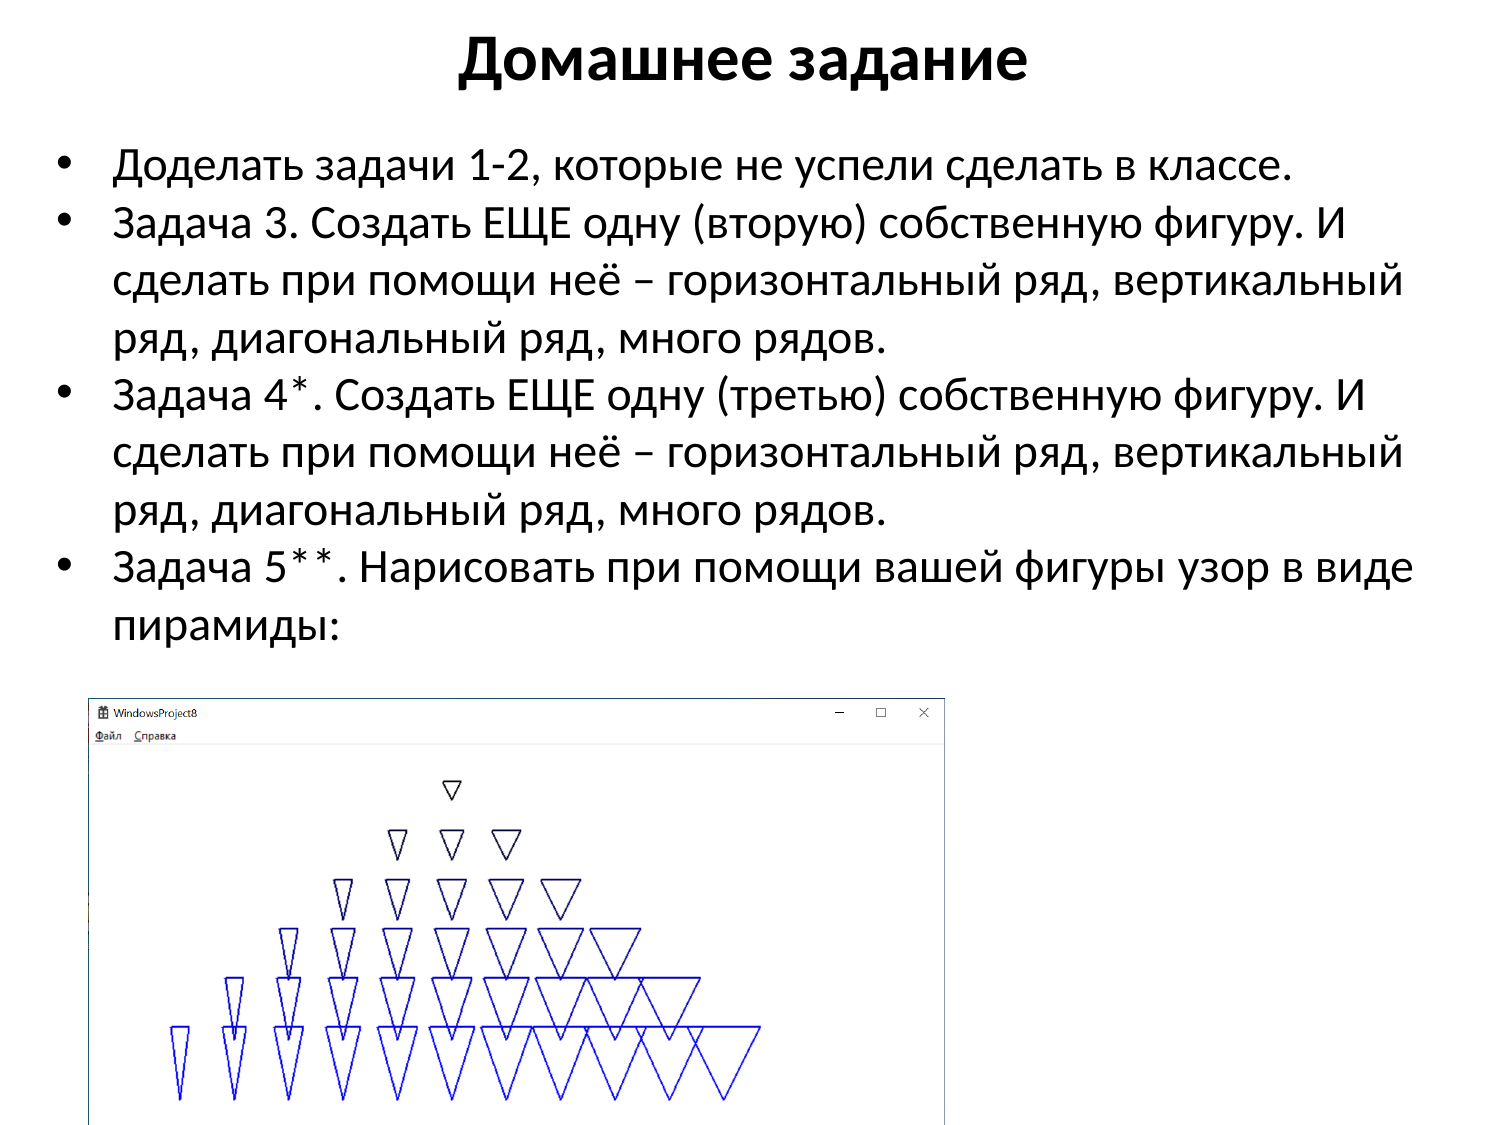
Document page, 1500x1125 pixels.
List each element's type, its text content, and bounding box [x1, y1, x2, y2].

text_box Доделать задачи 1-2, которые не успели сделать в классе. Задача 3. Создать ЕЩЕ одну (вторую) собственную фигуру. И сделать при помощи неё – горизонтальный ряд, вертикальный ряд, диагональный ряд, много рядов. Задача 4*. Создать ЕЩЕ одну (третью) собственную фигуру. И сделать при помощи неё – горизонтальный ряд, вертикальный ряд, диагональный ряд, много рядов. Задача 5**. Нарисовать при помощи вашей фигуры узор в виде пирамиды: [41, 125, 1444, 658]
title Домашнее задание [29, 19, 1459, 88]
picture [88, 698, 945, 1125]
